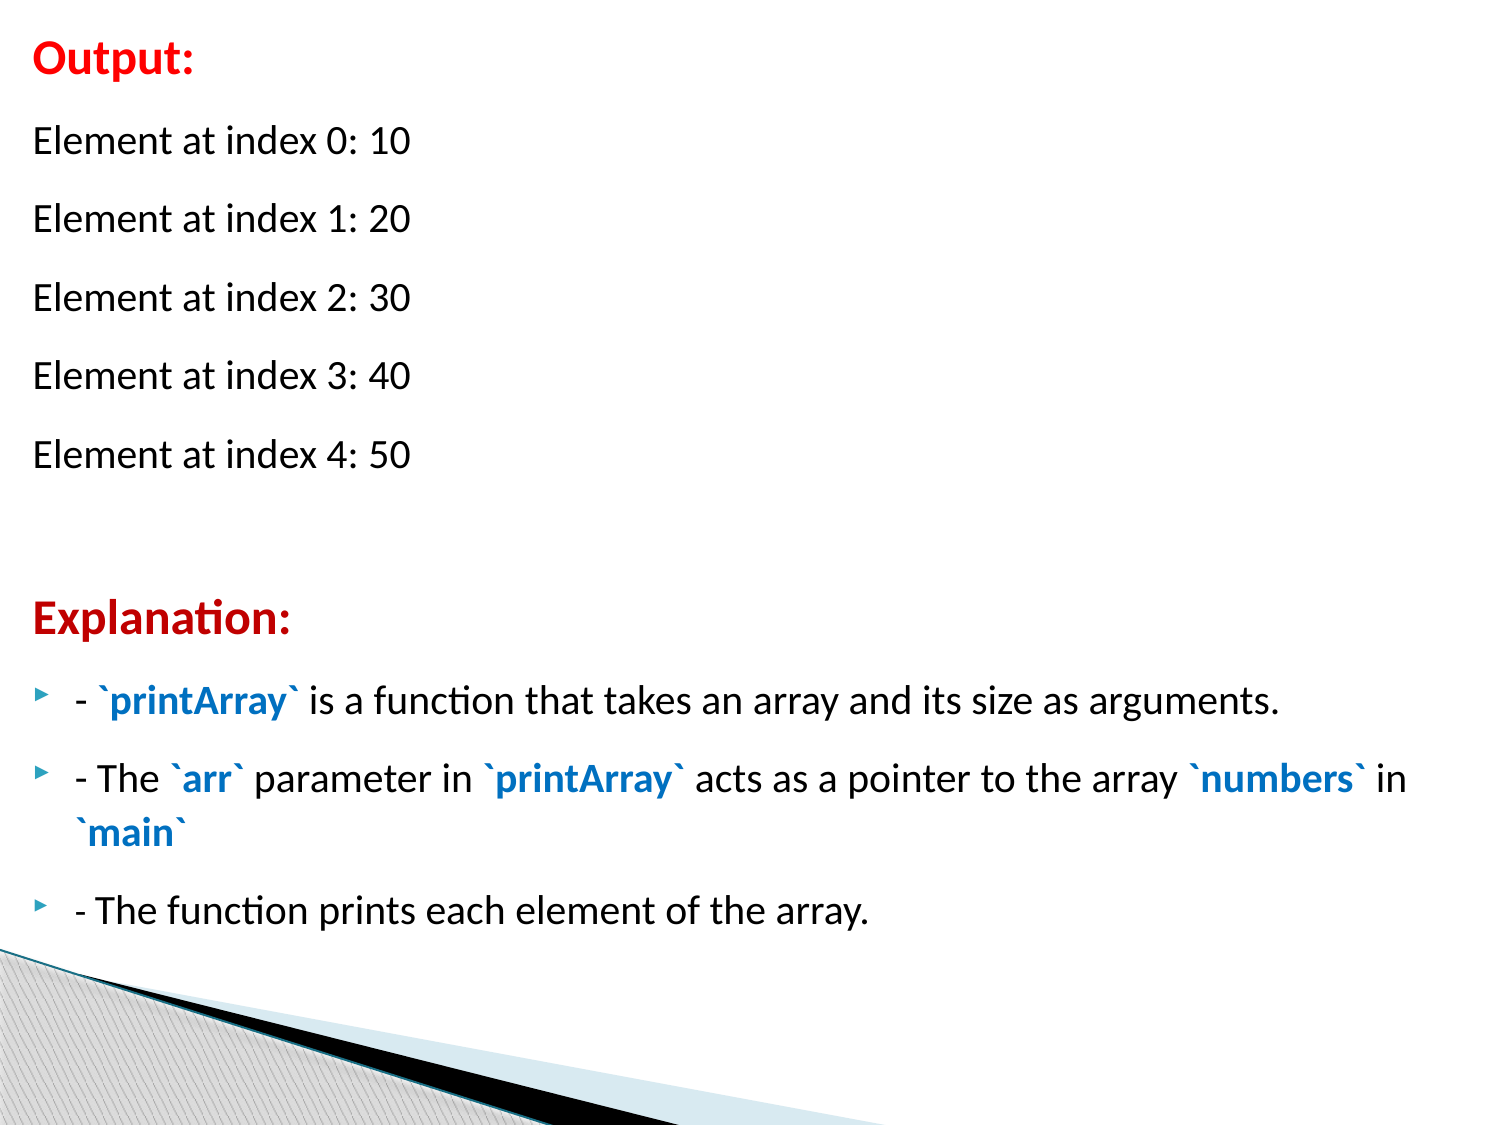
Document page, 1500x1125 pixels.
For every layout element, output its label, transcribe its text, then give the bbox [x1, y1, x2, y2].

list Output: Element at index 0: 10 Element at index 1: 20 Element at index 2: 30 Element at index 3: 40 Element at index 4: 50 Explanation: - `printArray` is a function that takes an array and its size as arguments. - The `arr` parameter in `printArray` acts as a pointer to the array `numbers` in `main` - The function prints each element of the array. [0, 12, 1500, 1125]
